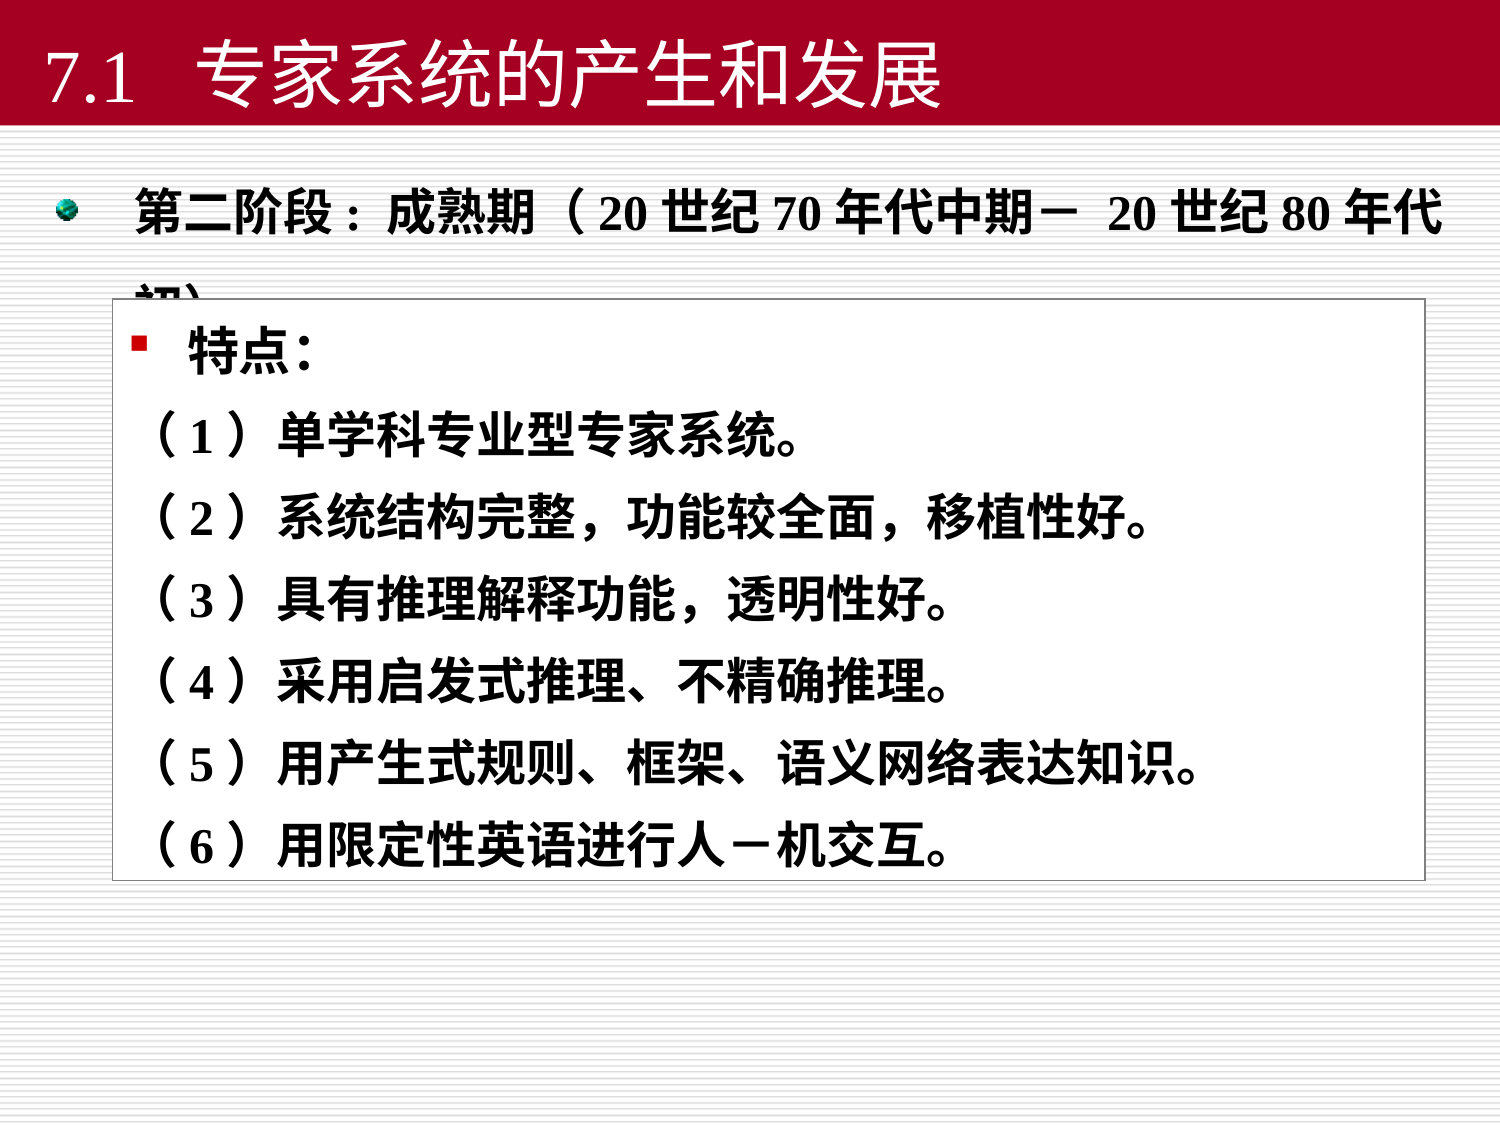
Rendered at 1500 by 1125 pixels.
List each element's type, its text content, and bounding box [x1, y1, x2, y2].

text_box 特点： （1）单学科专业型专家系统。 （2）系统结构完整，功能较全面，移植性好。 （3）具有推理解释功能，透明性好。 （4）采用启发式推理、不精确推理。 （5）用产生式规则、框架、语义网络表达知识。 （6）用限定性英语进行人－机交互。 [112, 298, 1425, 881]
slide_number [1137, 1062, 1463, 1122]
picture [0, 126, 1500, 1125]
title 7.1 专家系统的产生和发展 [0, 0, 1500, 126]
list 第二阶段: 成熟期（20世纪70年代中期－ 20世纪80年代初） [40, 148, 1460, 1036]
